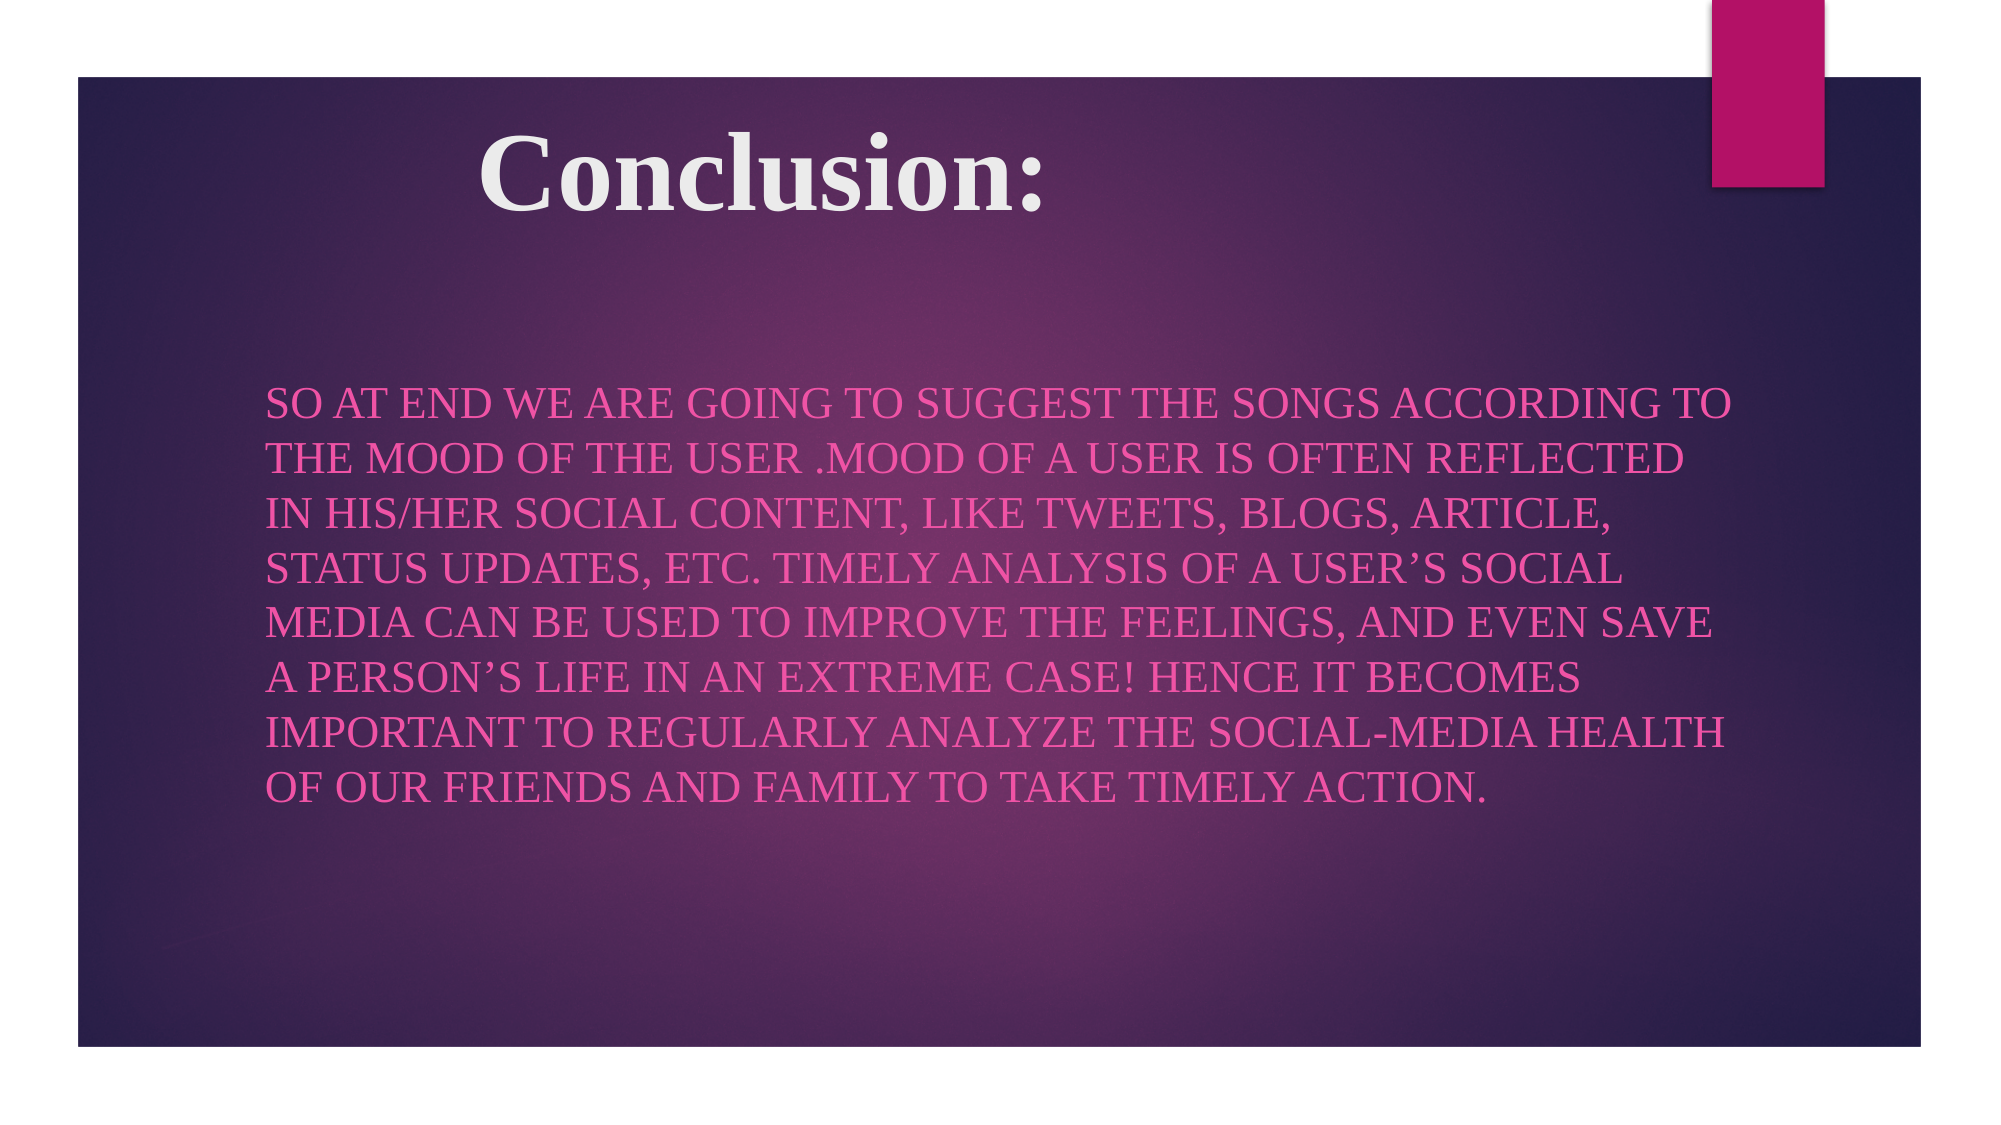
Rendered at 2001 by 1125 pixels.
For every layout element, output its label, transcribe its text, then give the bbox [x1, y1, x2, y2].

subtitle So at end we are going to suggest the songs according to the mood of the user .Mood of a user is often reflected in his/her social content, like tweets, blogs, article, status updates, etc. Timely analysis of a user’s social media can be used to improve the feelings, and even save a person’s life in an extreme case! Hence it becomes important to regularly analyze the social-media health of our friends and family to take timely action. [249, 365, 1750, 863]
title Conclusion: [461, 51, 1962, 241]
